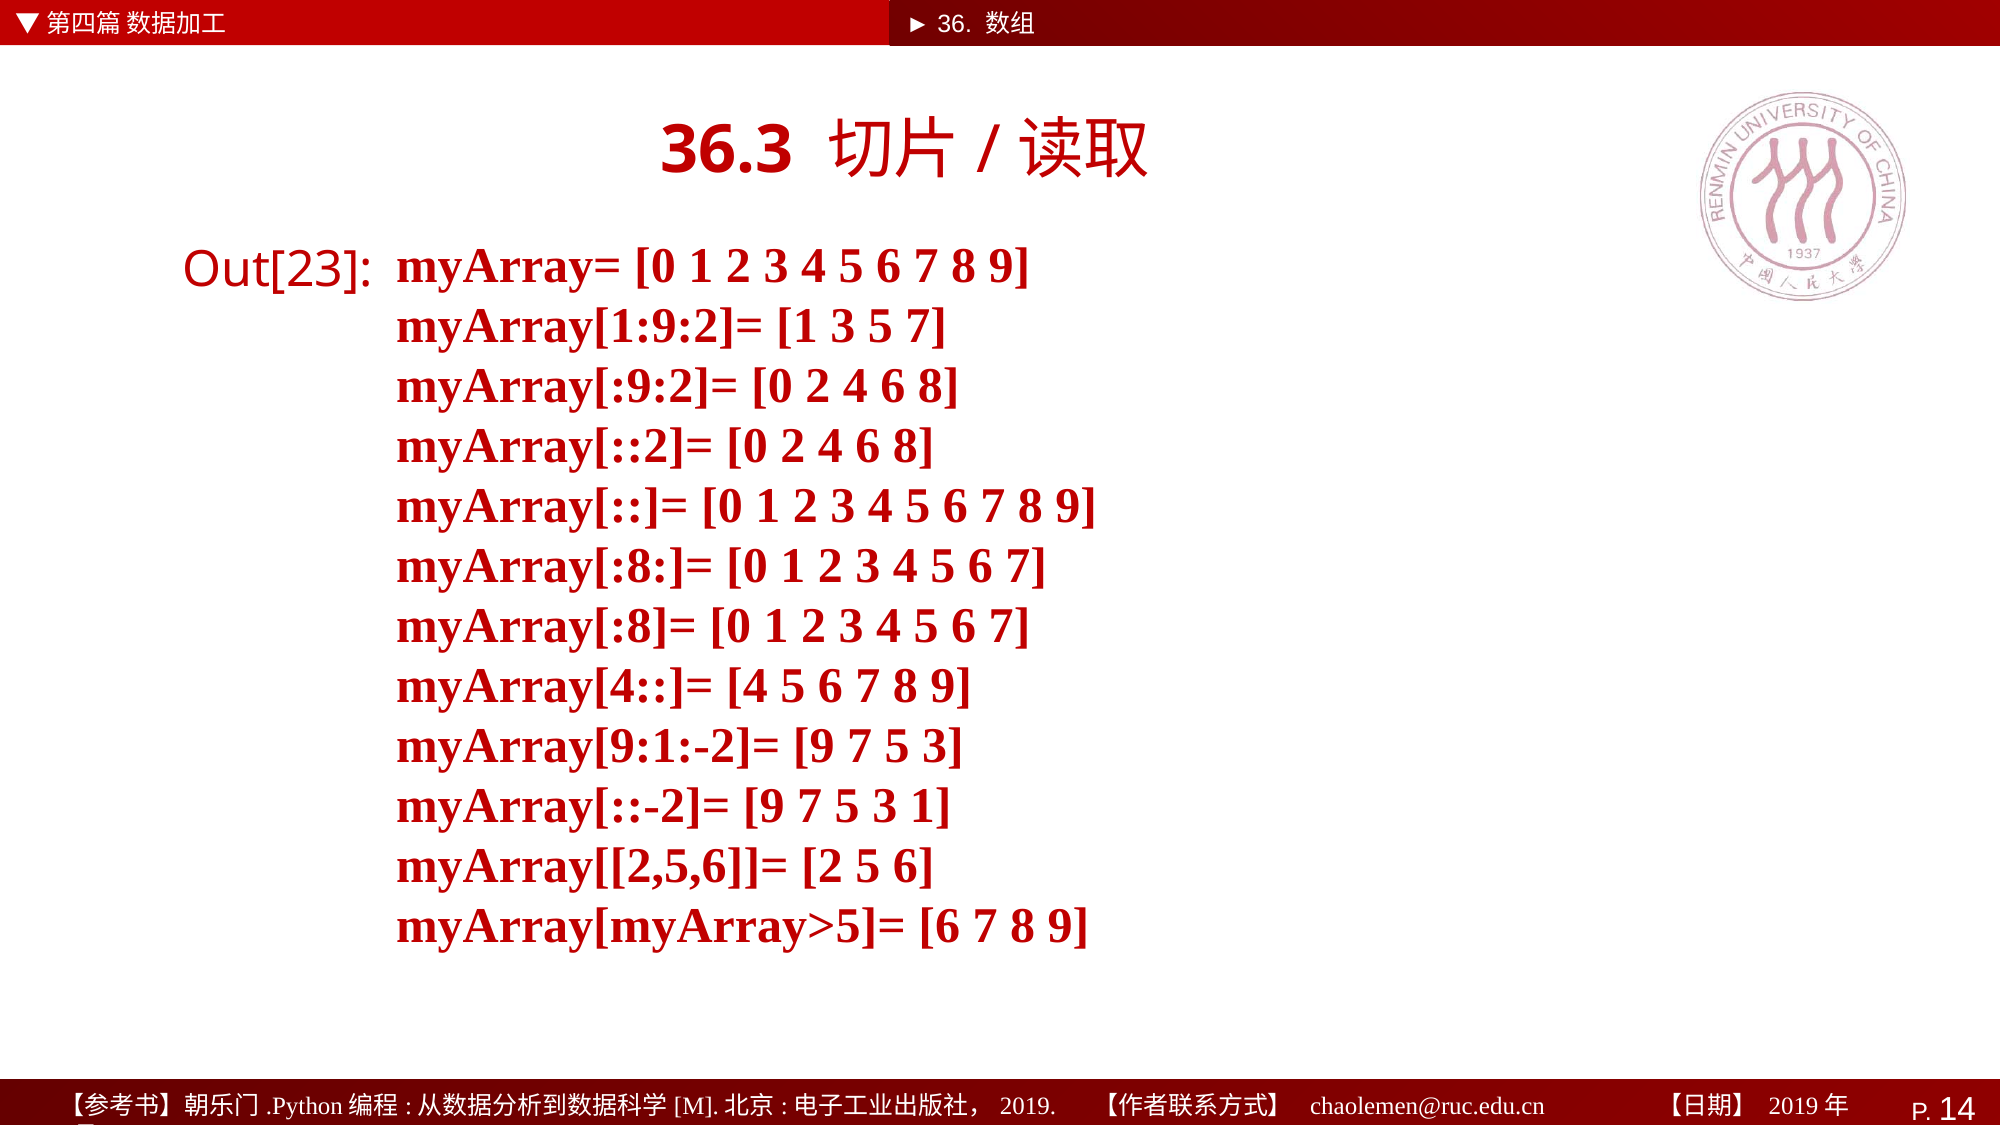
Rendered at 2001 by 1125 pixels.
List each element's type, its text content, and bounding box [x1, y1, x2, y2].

text_box myArray= [0 1 2 3 4 5 6 7 8 9] myArray[1:9:2]= [1 3 5 7] myArray[:9:2]= [0 2 4 6 8] myArray[::2]= [0 2 4 6 8] myArray[::]= [0 1 2 3 4 5 6 7 8 9] myArray[:8:]= [0 1 2 3 4 5 6 7] myArray[:8]= [0 1 2 3 4 5 6 7] myArray[4::]= [4 5 6 7 8 9] myArray[9:1:-2]= [9 7 5 3] myArray[::-2]= [9 7 5 3 1] myArray[[2,5,6]]= [2 5 6] myArray[myArray>5]= [6 7 8 9] [348, 216, 1667, 968]
list ▼第四篇 数据加工 [0, 0, 725, 43]
text_box Out[23]: [167, 229, 348, 304]
list ► 36. 数组 [890, 0, 1249, 43]
picture [1696, 89, 1910, 304]
title 36.3 切片/读取 [101, 77, 1710, 214]
